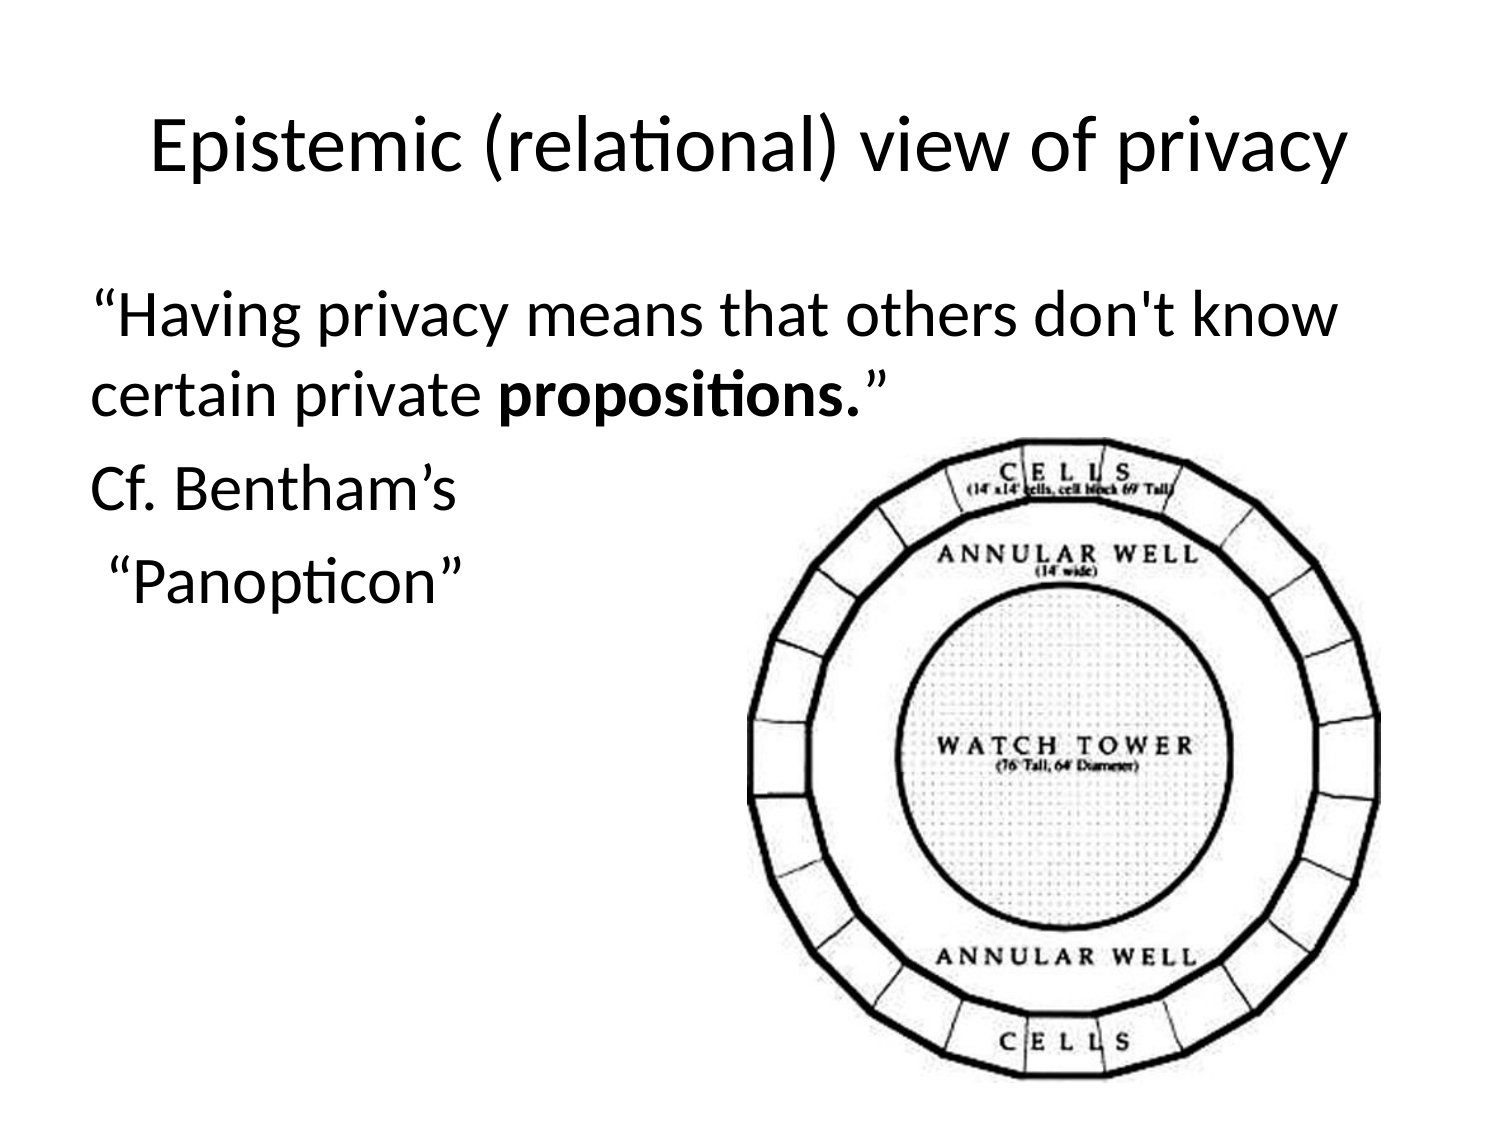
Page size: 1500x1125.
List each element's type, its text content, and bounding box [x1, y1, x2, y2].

title Epistemic (relational) view of privacy [75, 45, 1425, 233]
list “Having privacy means that others don't know certain private propositions.” Cf. Bentham’s “Panopticon” [75, 262, 1425, 1005]
picture [746, 437, 1381, 1083]
